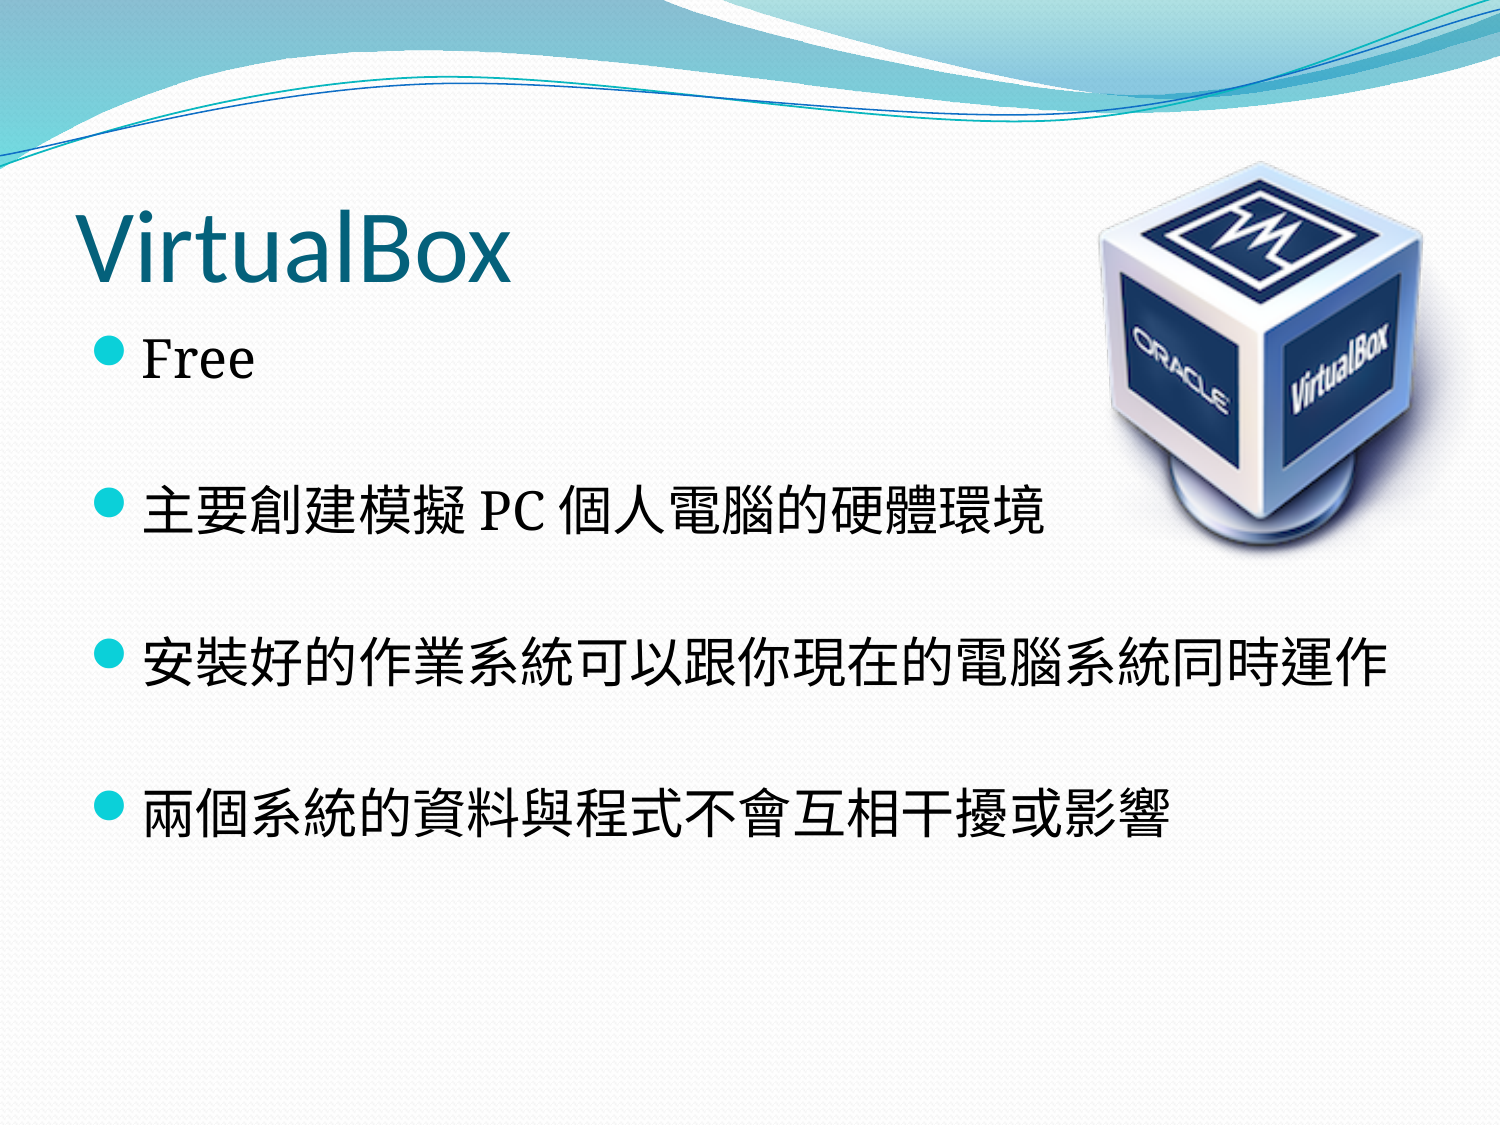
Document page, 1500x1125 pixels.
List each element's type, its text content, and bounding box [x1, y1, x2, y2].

picture [1083, 160, 1500, 578]
title VirtualBox [75, 115, 1425, 303]
list Free 主要創建模擬PC個人電腦的硬體環境 安裝好的作業系統可以跟你現在的電腦系統同時運作 兩個系統的資料與程式不會互相干擾或影響 [75, 317, 1425, 1038]
